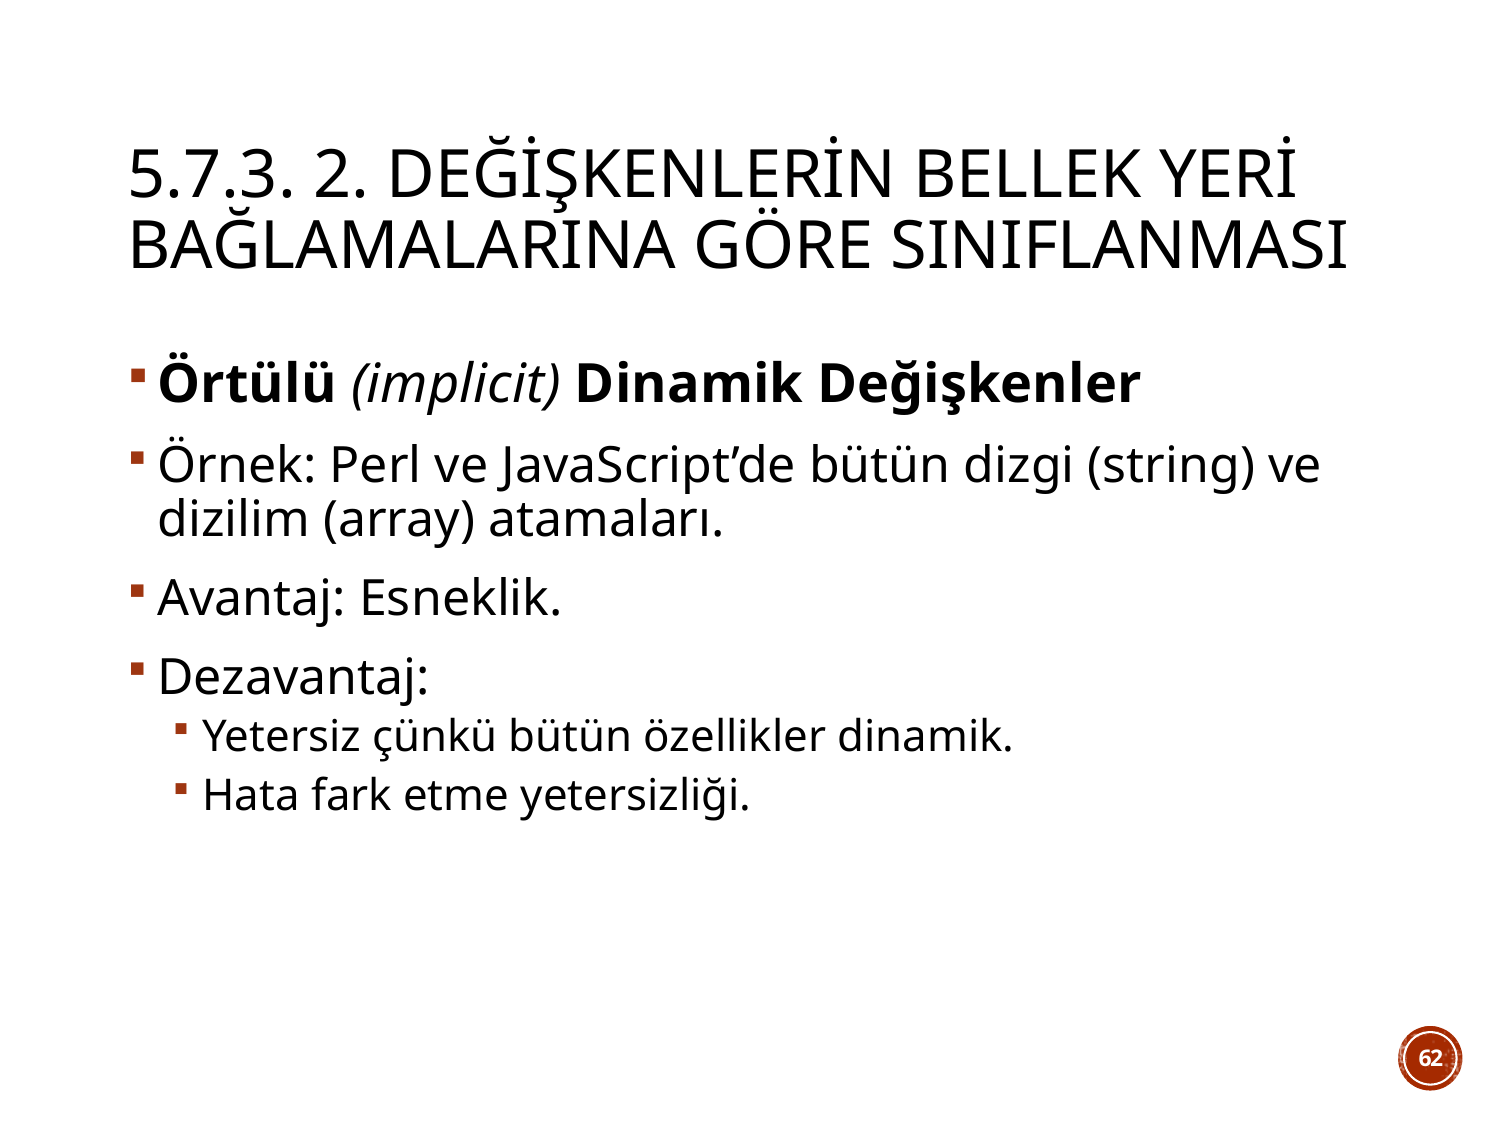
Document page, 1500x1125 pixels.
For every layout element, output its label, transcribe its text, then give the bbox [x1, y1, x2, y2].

title 5.7.3. 2. Değişkenlerin Bellek Yeri Bağlamalarına Göre Sınıflanması [112, 79, 1388, 344]
slide_number 62 [1391, 1028, 1471, 1089]
list Örtülü (implicit) Dinamik Değişkenler Örnek: Perl ve JavaScript’de bütün dizgi (string) ve dizilim (array) atamaları. Avantaj: Esneklik. Dezavantaj: Yetersiz çünkü bütün özellikler dinamik. Hata fark etme yetersizliği. [112, 348, 1388, 1013]
